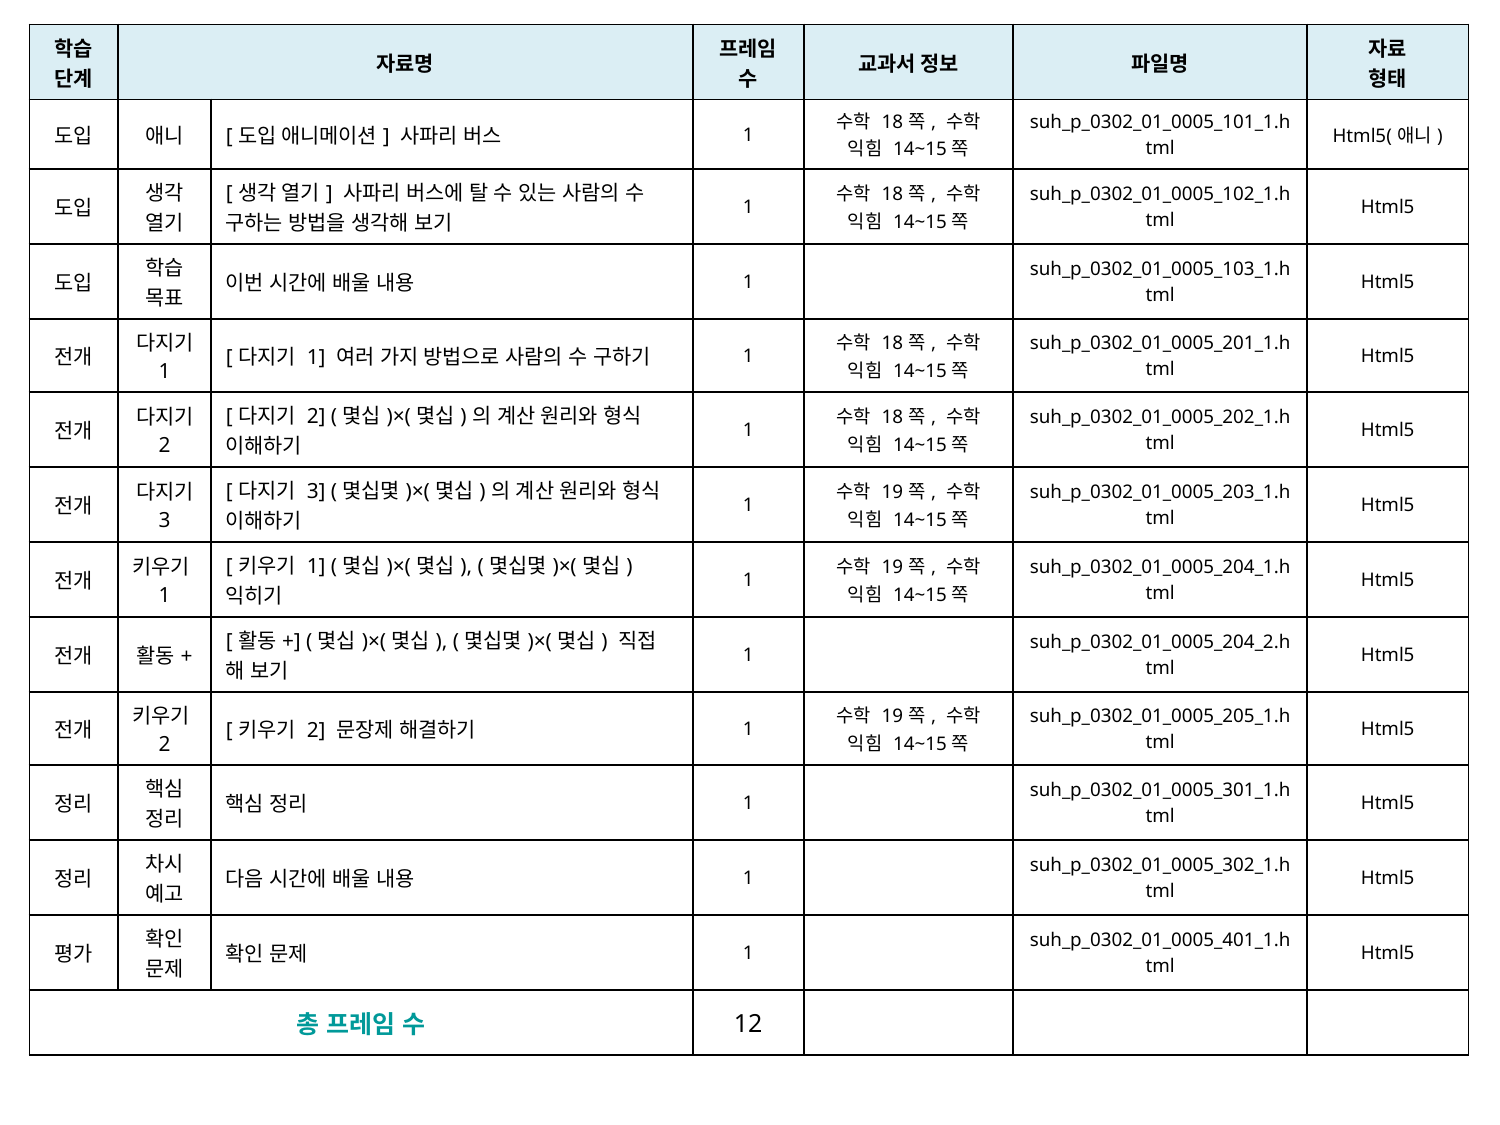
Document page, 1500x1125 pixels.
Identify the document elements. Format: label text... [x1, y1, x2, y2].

table_cell [1308, 991, 1468, 1054]
table_cell Html5 [1308, 245, 1468, 318]
table_cell 전개 [30, 618, 117, 691]
table_cell 전개 [30, 693, 117, 764]
table_header 학습 단계 [30, 25, 117, 99]
table_cell [805, 841, 1012, 914]
table_cell Html5 [1308, 693, 1468, 764]
table_cell 수학 19쪽, 수학 익힘 14~15쪽 [805, 468, 1012, 541]
table_cell 1 [694, 543, 803, 616]
table_cell 다음 시간에 배울 내용 [212, 841, 692, 914]
table_cell 도입 [30, 245, 117, 318]
table_header 교과서 정보 [805, 25, 1012, 99]
table_cell 12 [694, 991, 803, 1054]
table_cell [다지기 3] (몇십몇)×(몇십)의 계산 원리와 형식 이해하기 [212, 468, 692, 541]
table_cell 1 [694, 320, 803, 391]
table_cell 총 프레임 수 [30, 991, 692, 1054]
table_cell suh_p_0302_01_0005_302_1.html [1014, 841, 1306, 914]
table_cell 1 [694, 100, 803, 168]
table_cell Html5 [1308, 170, 1468, 243]
table_cell [805, 991, 1012, 1054]
table_cell 다지기 3 [119, 468, 210, 541]
table_cell Html5 [1308, 618, 1468, 691]
table_cell 키우기2 [119, 693, 210, 764]
table_header 프레임 수 [694, 25, 803, 99]
table_cell suh_p_0302_01_0005_205_1.html [1014, 693, 1306, 764]
table_cell [키우기 1] (몇십)×(몇십), (몇십몇)×(몇십) 익히기 [212, 543, 692, 616]
table_cell Html5 [1308, 393, 1468, 466]
table_cell suh_p_0302_01_0005_204_2.html [1014, 618, 1306, 691]
table_cell Html5 [1308, 766, 1468, 839]
table_cell suh_p_0302_01_0005_203_1.html [1014, 468, 1306, 541]
table_cell 애니 [119, 100, 210, 168]
table_cell 전개 [30, 543, 117, 616]
table_cell Html5 [1308, 543, 1468, 616]
table_cell 학습 목표 [119, 245, 210, 318]
table_cell 1 [694, 916, 803, 989]
table_cell 1 [694, 618, 803, 691]
table_cell 전개 [30, 468, 117, 541]
table_cell [도입 애니메이션] 사파리 버스 [212, 100, 692, 168]
table_cell 핵심 정리 [119, 766, 210, 839]
table_cell suh_p_0302_01_0005_201_1.html [1014, 320, 1306, 391]
table_cell 다지기 1 [119, 320, 210, 391]
table_cell 확인 문제 [119, 916, 210, 989]
table_cell [1014, 991, 1306, 1054]
table_cell 수학 19쪽, 수학 익힘 14~15쪽 [805, 693, 1012, 764]
table_cell 이번 시간에 배울 내용 [212, 245, 692, 318]
table_cell 정리 [30, 766, 117, 839]
table_cell [활동+] (몇십)×(몇십), (몇십몇)×(몇십) 직접 해 보기 [212, 618, 692, 691]
table_cell 차시 예고 [119, 841, 210, 914]
table_cell suh_p_0302_01_0005_103_1.html [1014, 245, 1306, 318]
table_cell 수학 18쪽, 수학 익힘 14~15쪽 [805, 393, 1012, 466]
table_header 파일명 [1014, 25, 1306, 99]
table_cell 수학 19쪽, 수학 익힘 14~15쪽 [805, 543, 1012, 616]
table_cell 다지기 2 [119, 393, 210, 466]
table_header 자료명 [119, 25, 692, 99]
table_cell 1 [694, 468, 803, 541]
table_cell 1 [694, 170, 803, 243]
table_cell Html5(애니) [1308, 100, 1468, 168]
table_cell 평가 [30, 916, 117, 989]
table_cell 1 [694, 841, 803, 914]
table_cell 수학 18쪽, 수학 익힘 14~15쪽 [805, 170, 1012, 243]
table_header 자료 형태 [1308, 25, 1468, 99]
table_cell 도입 [30, 100, 117, 168]
table_cell 정리 [30, 841, 117, 914]
table_cell 핵심 정리 [212, 766, 692, 839]
table_cell Html5 [1308, 916, 1468, 989]
table_cell suh_p_0302_01_0005_101_1.html [1014, 100, 1306, 168]
table_cell 1 [694, 766, 803, 839]
table_cell Html5 [1308, 468, 1468, 541]
table_cell 수학 18쪽, 수학 익힘 14~15쪽 [805, 320, 1012, 391]
table_cell 도입 [30, 170, 117, 243]
table_cell [다지기 2] (몇십)×(몇십)의 계산 원리와 형식 이해하기 [212, 393, 692, 466]
table_cell suh_p_0302_01_0005_204_1.html [1014, 543, 1306, 616]
table_cell [다지기 1] 여러 가지 방법으로 사람의 수 구하기 [212, 320, 692, 391]
table_cell 1 [694, 693, 803, 764]
table_cell 수학 18쪽, 수학 익힘 14~15쪽 [805, 100, 1012, 168]
table_cell 키우기1 [119, 543, 210, 616]
table_cell [805, 766, 1012, 839]
table_cell 전개 [30, 320, 117, 391]
table_cell Html5 [1308, 841, 1468, 914]
table_cell [키우기 2] 문장제 해결하기 [212, 693, 692, 764]
table_cell 생각 열기 [119, 170, 210, 243]
table_cell 확인 문제 [212, 916, 692, 989]
table_cell [805, 618, 1012, 691]
table_cell 1 [694, 245, 803, 318]
table_cell Html5 [1308, 320, 1468, 391]
table_cell [생각 열기] 사파리 버스에 탈 수 있는 사람의 수 구하는 방법을 생각해 보기 [212, 170, 692, 243]
table_cell [805, 916, 1012, 989]
table_cell 전개 [30, 393, 117, 466]
table_cell 활동+ [119, 618, 210, 691]
table_cell 1 [694, 393, 803, 466]
table_cell suh_p_0302_01_0005_202_1.html [1014, 393, 1306, 466]
table_cell suh_p_0302_01_0005_401_1.html [1014, 916, 1306, 989]
table_cell suh_p_0302_01_0005_301_1.html [1014, 766, 1306, 839]
table_cell [805, 245, 1012, 318]
table_cell suh_p_0302_01_0005_102_1.html [1014, 170, 1306, 243]
